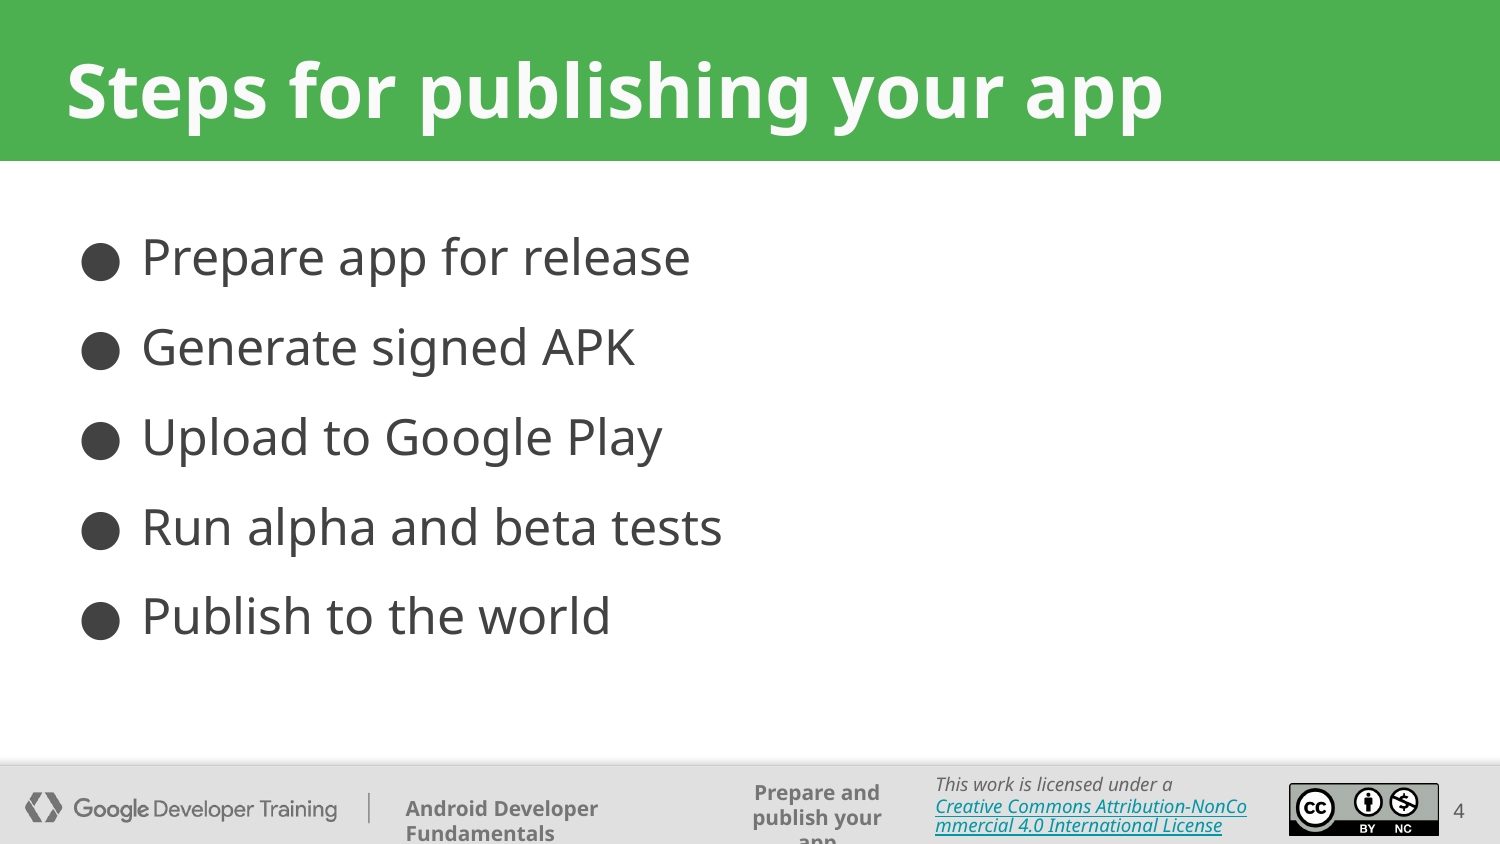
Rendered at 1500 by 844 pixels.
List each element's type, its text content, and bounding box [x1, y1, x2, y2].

title Steps for publishing your app [51, 28, 1449, 122]
list Prepare app for release Generate signed APK Upload to Google Play Run alpha and beta tests Publish to the world [51, 201, 1449, 697]
slide_number 4 [1389, 777, 1480, 842]
picture [0, 161, 1500, 844]
